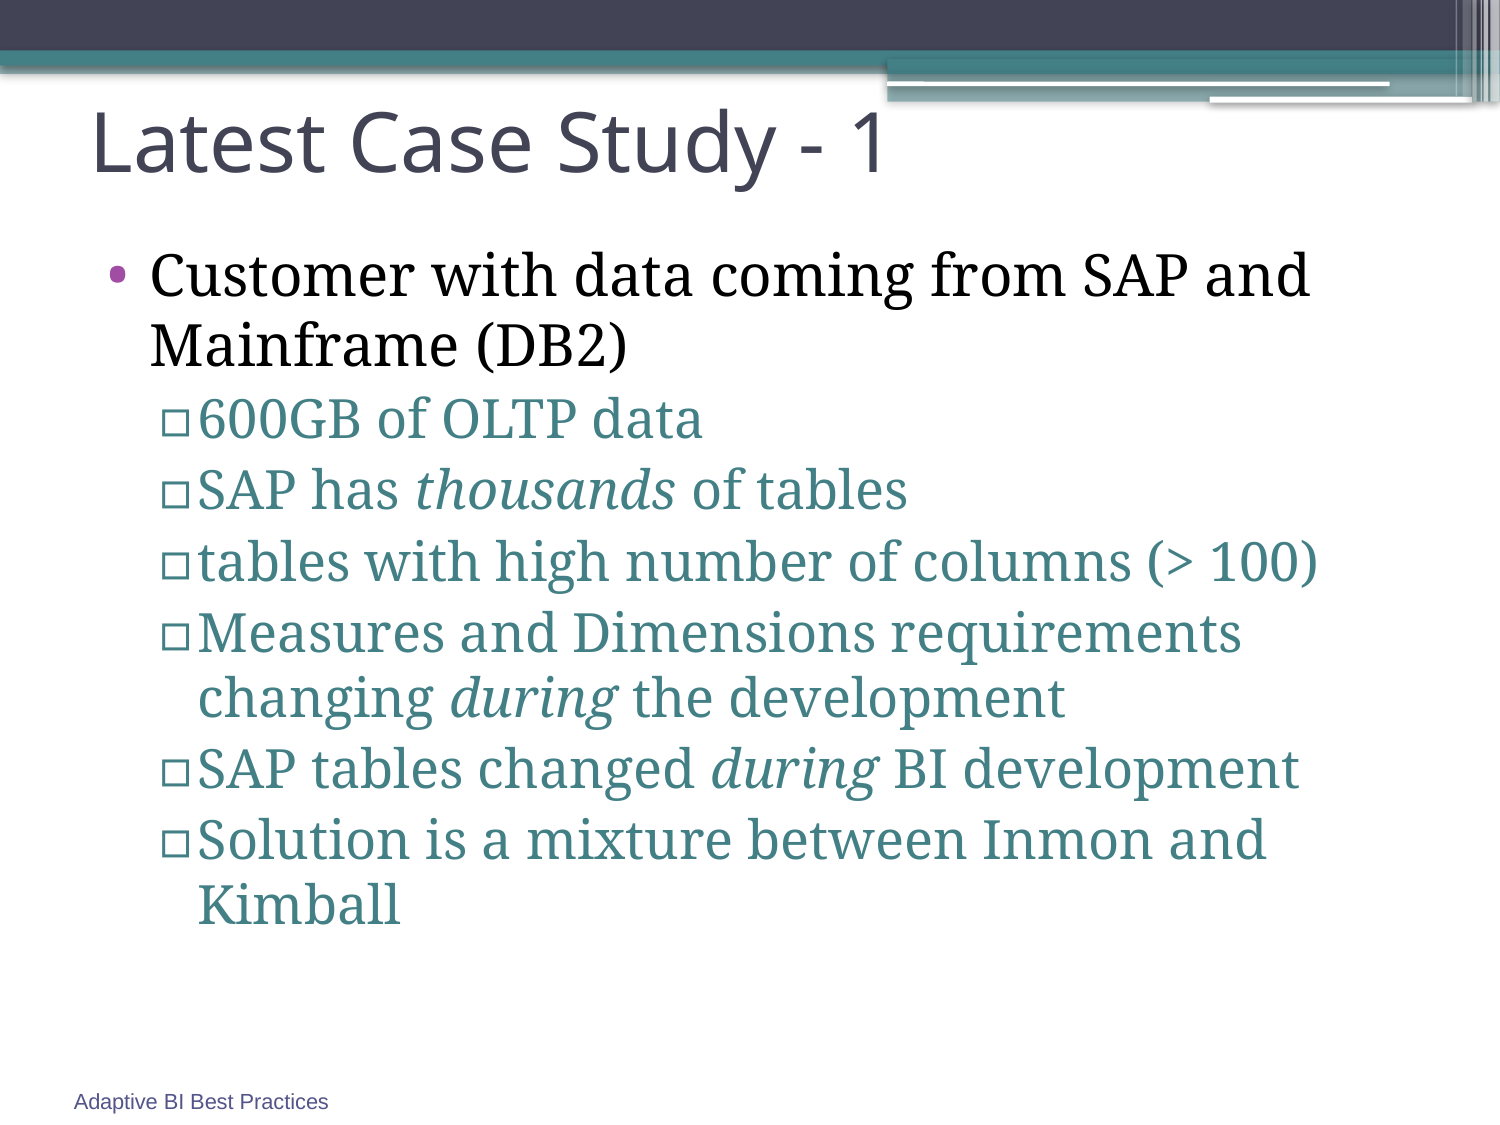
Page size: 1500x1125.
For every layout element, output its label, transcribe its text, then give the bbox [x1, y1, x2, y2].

list Customer with data coming from SAP and Mainframe (DB2) 600GB of OLTP data SAP has thousands of tables tables with high number of columns (> 100) Measures and Dimensions requirements changing during the development SAP tables changed during BI development Solution is a mixture between Inmon and Kimball [75, 230, 1425, 1079]
title Latest Case Study - 1 [75, 51, 1425, 227]
